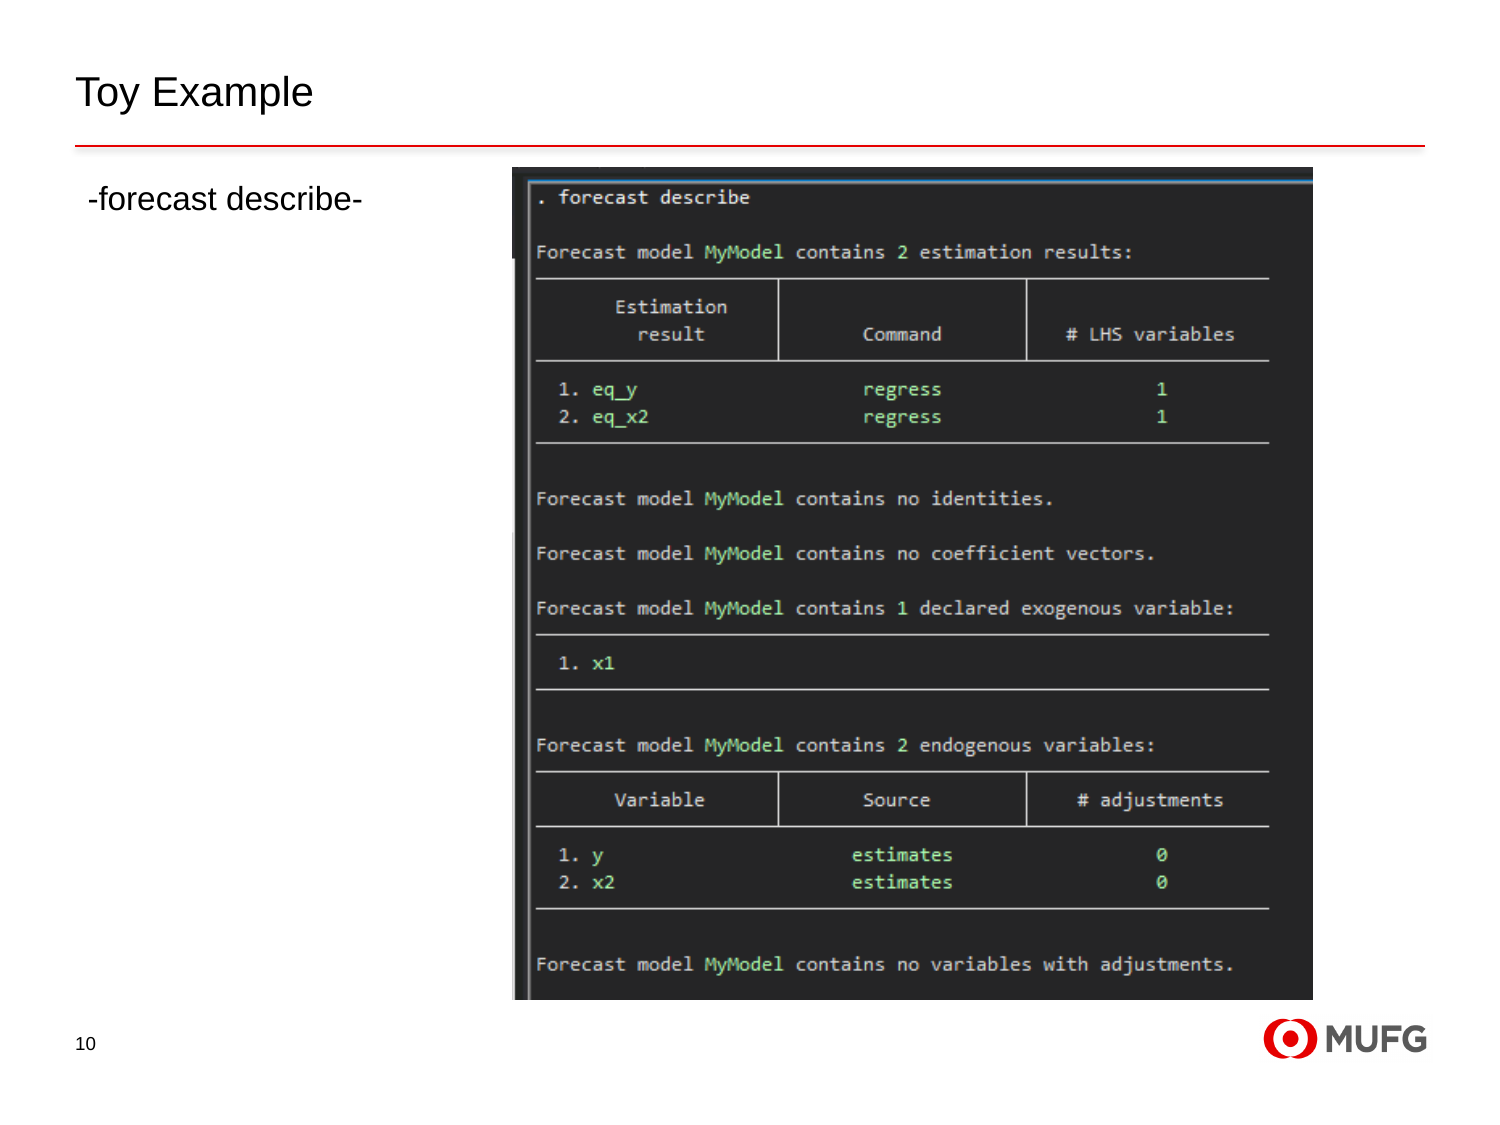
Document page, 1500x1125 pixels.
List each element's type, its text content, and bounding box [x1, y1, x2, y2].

list -forecast describe- [87, 174, 1438, 1100]
title Toy Example [75, 60, 1237, 124]
slide_number 10 [75, 1031, 106, 1061]
picture [512, 167, 1313, 1001]
